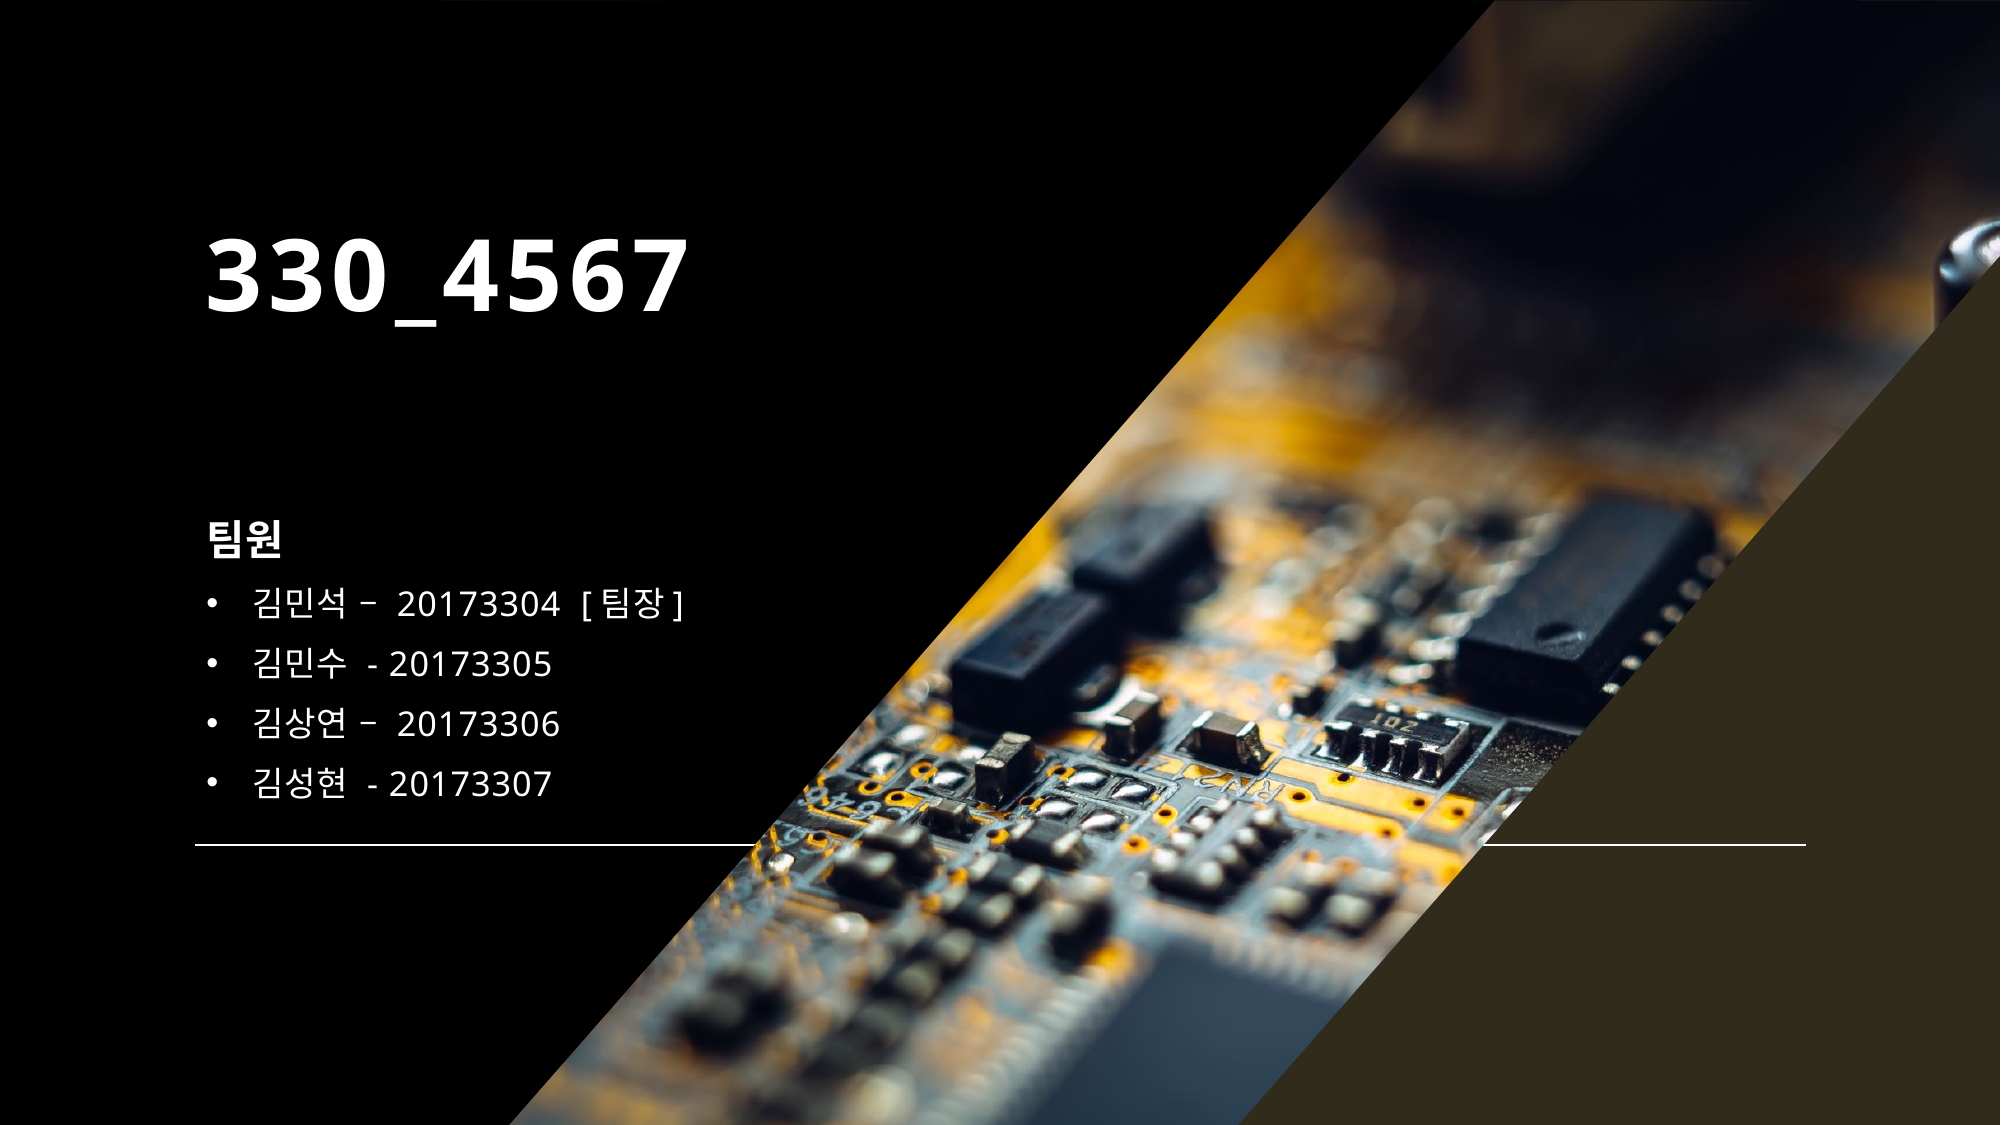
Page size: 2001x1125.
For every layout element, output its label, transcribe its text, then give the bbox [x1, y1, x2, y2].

title 330_4567 [187, 193, 440, 522]
picture [440, 0, 2000, 1125]
subtitle 팀원 김민석 – 20173304 [팀장] 김민수 - 20173305 김상연 – 20173306 김성현 - 20173307 [188, 495, 440, 824]
